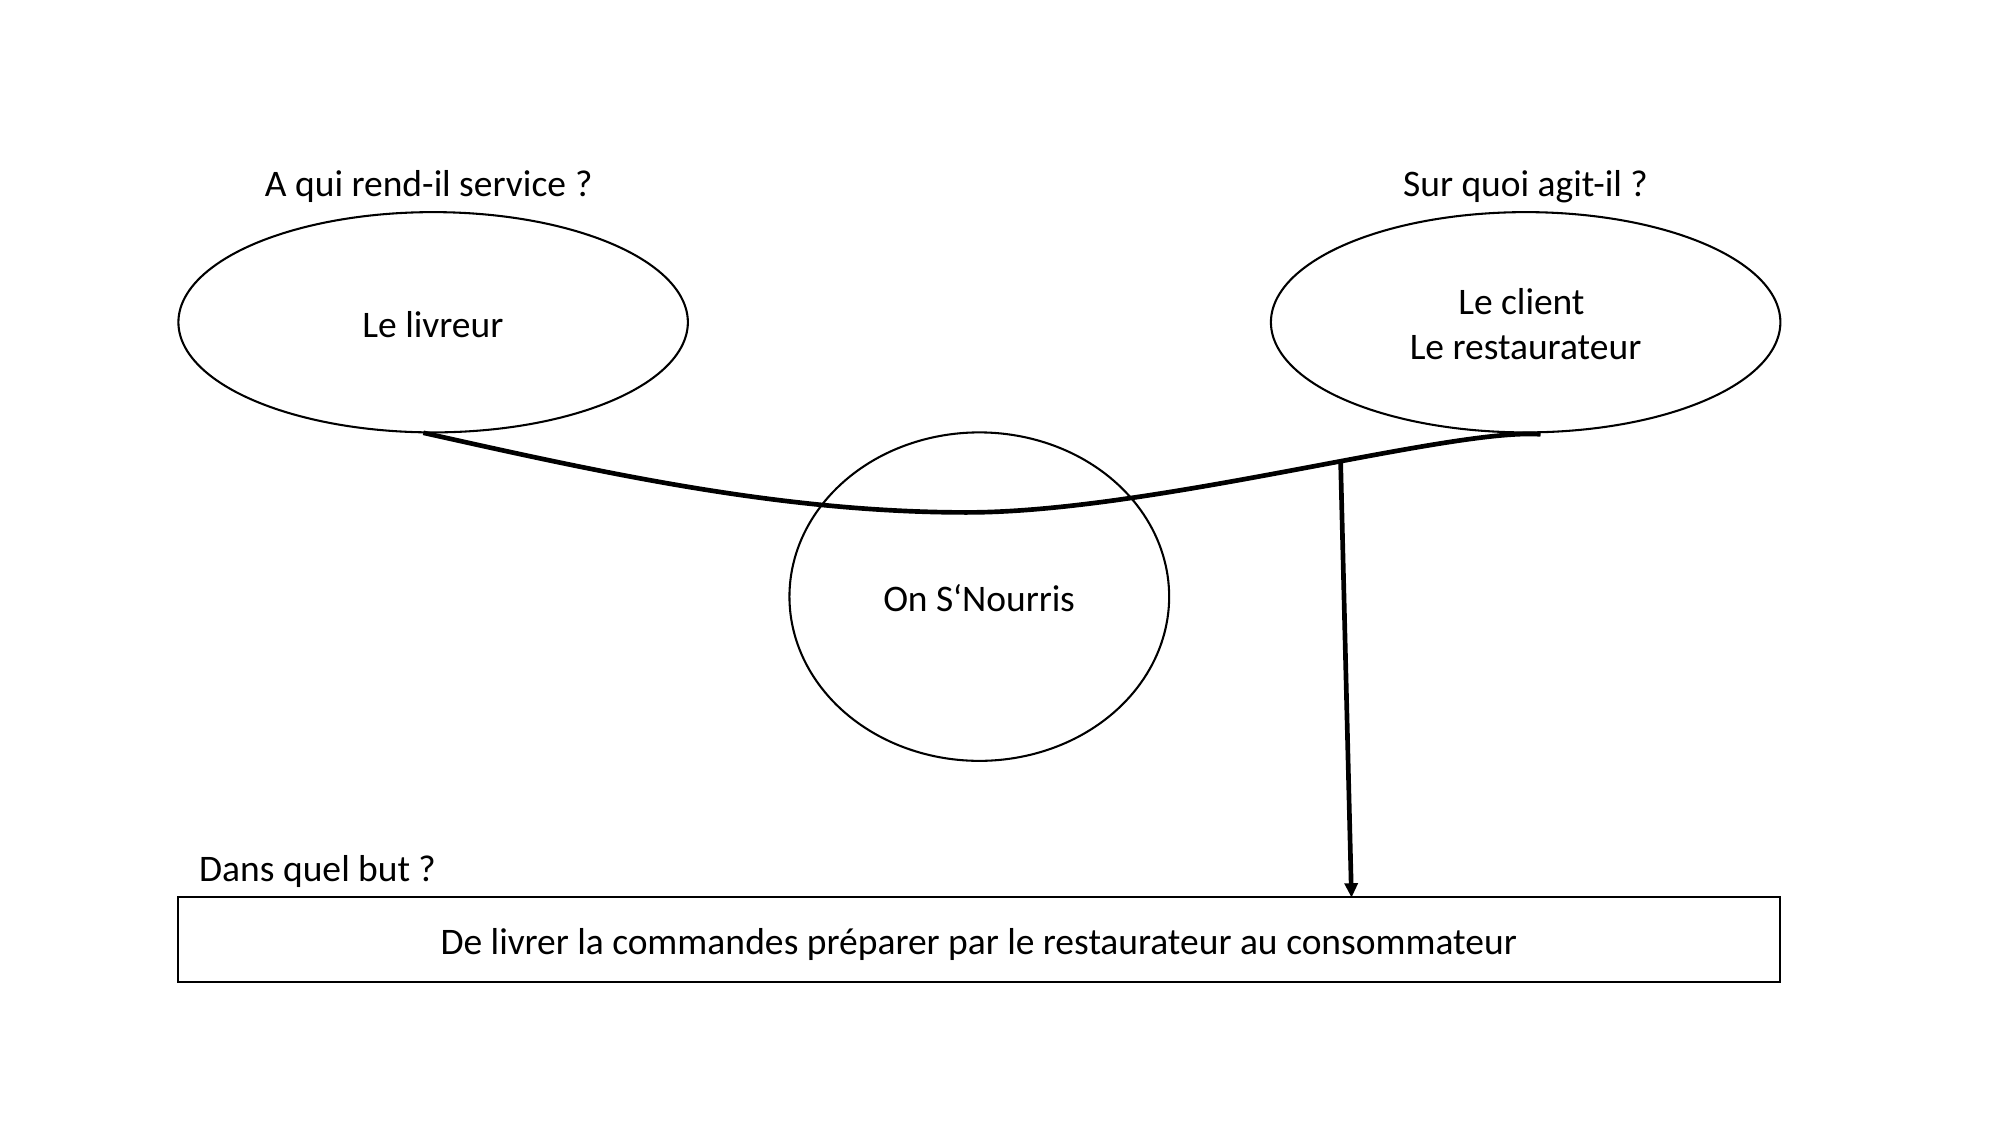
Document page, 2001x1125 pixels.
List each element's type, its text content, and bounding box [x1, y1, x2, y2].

text_box [423, 431, 1541, 514]
text_box On S‘Nourris [788, 499, 1171, 762]
text_box A qui rend-il service ? [250, 151, 608, 211]
text_box De livrer la commandes préparer par le restaurateur au consommateur [177, 896, 1781, 983]
text_box Sur quoi agit-il ? [1388, 151, 1663, 211]
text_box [1340, 460, 1352, 898]
text_box Le livreur [177, 211, 689, 434]
text_box Le client Le restaurateur [1269, 211, 1782, 434]
text_box Dans quel but ? [184, 836, 460, 897]
